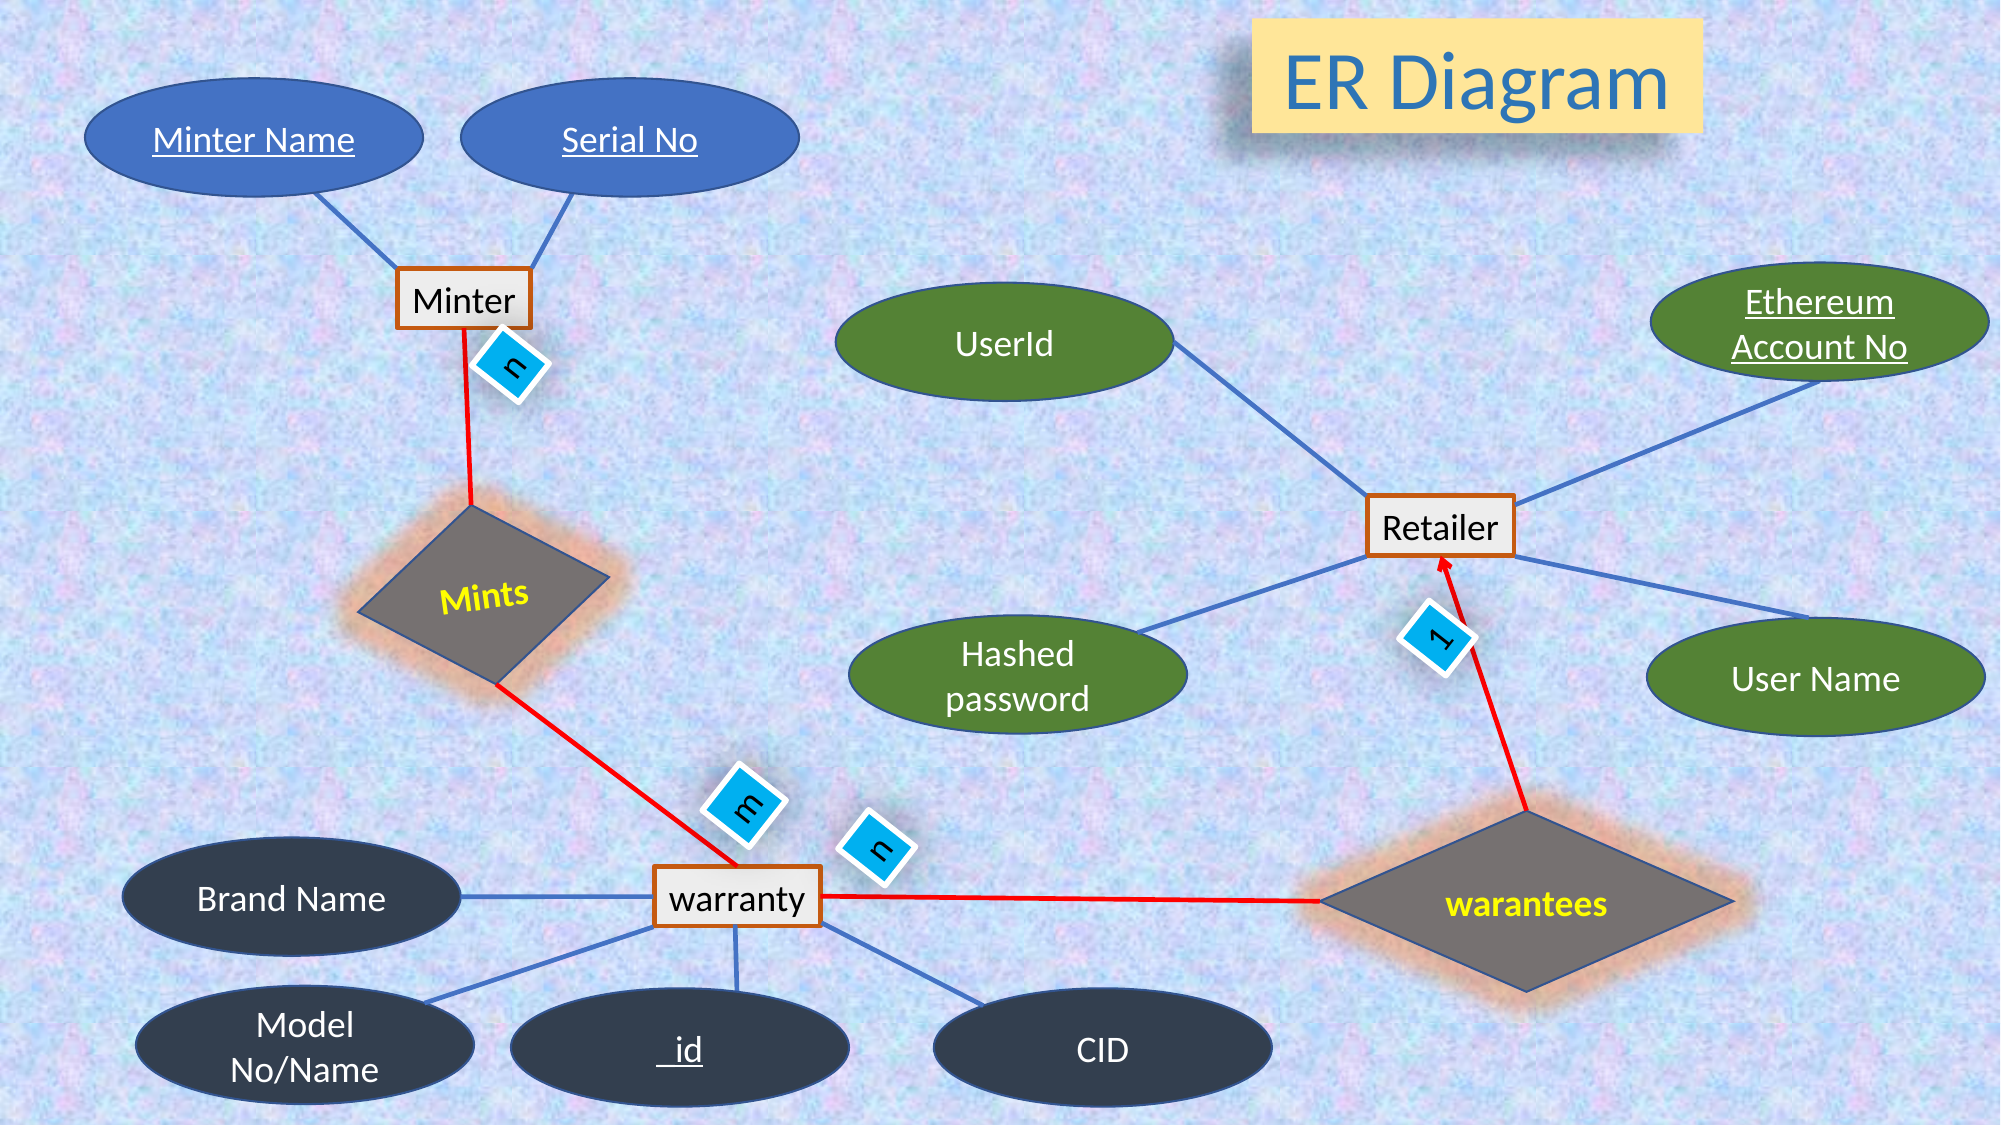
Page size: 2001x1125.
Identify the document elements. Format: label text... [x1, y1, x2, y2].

picture [0, 0, 2001, 1125]
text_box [1173, 341, 1367, 496]
text_box Model No/Name [134, 984, 476, 1106]
text_box Retailer [1367, 495, 1515, 556]
text_box 1 [1398, 600, 1440, 672]
text_box _id [509, 987, 851, 1108]
text_box Minter [397, 268, 531, 328]
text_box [304, 183, 397, 269]
text_box n [838, 809, 916, 886]
text_box UserId [834, 281, 1175, 403]
text_box Brand Name [121, 836, 462, 957]
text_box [1515, 380, 1820, 505]
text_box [531, 169, 585, 269]
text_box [821, 922, 984, 1006]
text_box Serial No [459, 77, 801, 198]
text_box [496, 684, 738, 867]
text_box Hashed password [847, 614, 1189, 735]
text_box Mints [356, 505, 611, 685]
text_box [1137, 556, 1367, 633]
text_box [464, 328, 472, 505]
text_box CID [932, 987, 1273, 1108]
text_box User Name [1645, 616, 1987, 738]
text_box n [472, 326, 550, 403]
text_box m [738, 763, 787, 848]
text_box warranty [654, 866, 821, 927]
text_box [821, 896, 1320, 902]
text_box warantees [1320, 810, 1736, 993]
text_box ER Diagram [1252, 18, 1704, 134]
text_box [1527, 556, 1809, 618]
text_box Ethereum Account No [1649, 261, 1990, 382]
text_box Minter Name [83, 77, 425, 198]
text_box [424, 926, 654, 1004]
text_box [1440, 556, 1527, 811]
